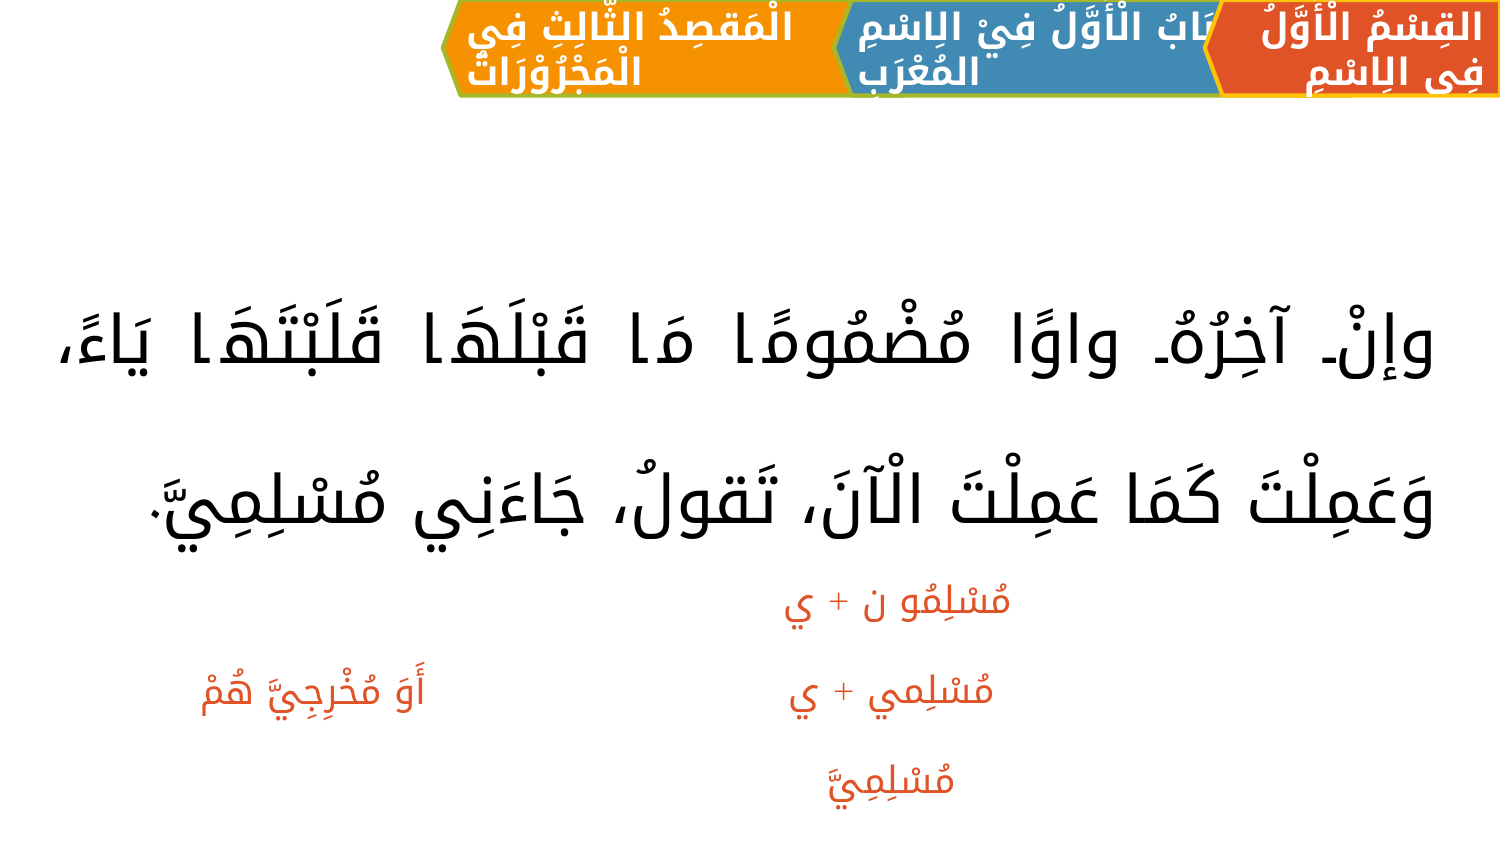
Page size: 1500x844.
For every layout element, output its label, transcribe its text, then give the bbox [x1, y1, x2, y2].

text_box الْمَقصِدُ الثَّالِثِ فِي الْمَجْرُوْرَاتُ [440, 0, 850, 98]
text_box مُسْلِمُو ن + ي مُسْلِمي + ي مُسْلِمِيَّ [702, 523, 1081, 809]
list وإنْ آخِرُهُ واوًا مُضْمُومًا مَا قَبْلَهَا قَلَبْتَهَا يَاءً، وَعَمِلْتَ كَمَا عَمِلْتَ الْآنَ، تَقولُ، جَاءَنِي مُسْلِمِيَّ. [29, 102, 1471, 824]
text_box اَلبَابُ الْأَوَّلُ فِيْ الِاسْمِ المُعْرَبِ [831, 0, 1221, 98]
text_box أَوَ مُخْرِجِيَّ هُمْ [141, 614, 485, 720]
text_box القِسْمُ الْأَوَّلُ فِي الِاسْمِ [1202, 0, 1500, 98]
